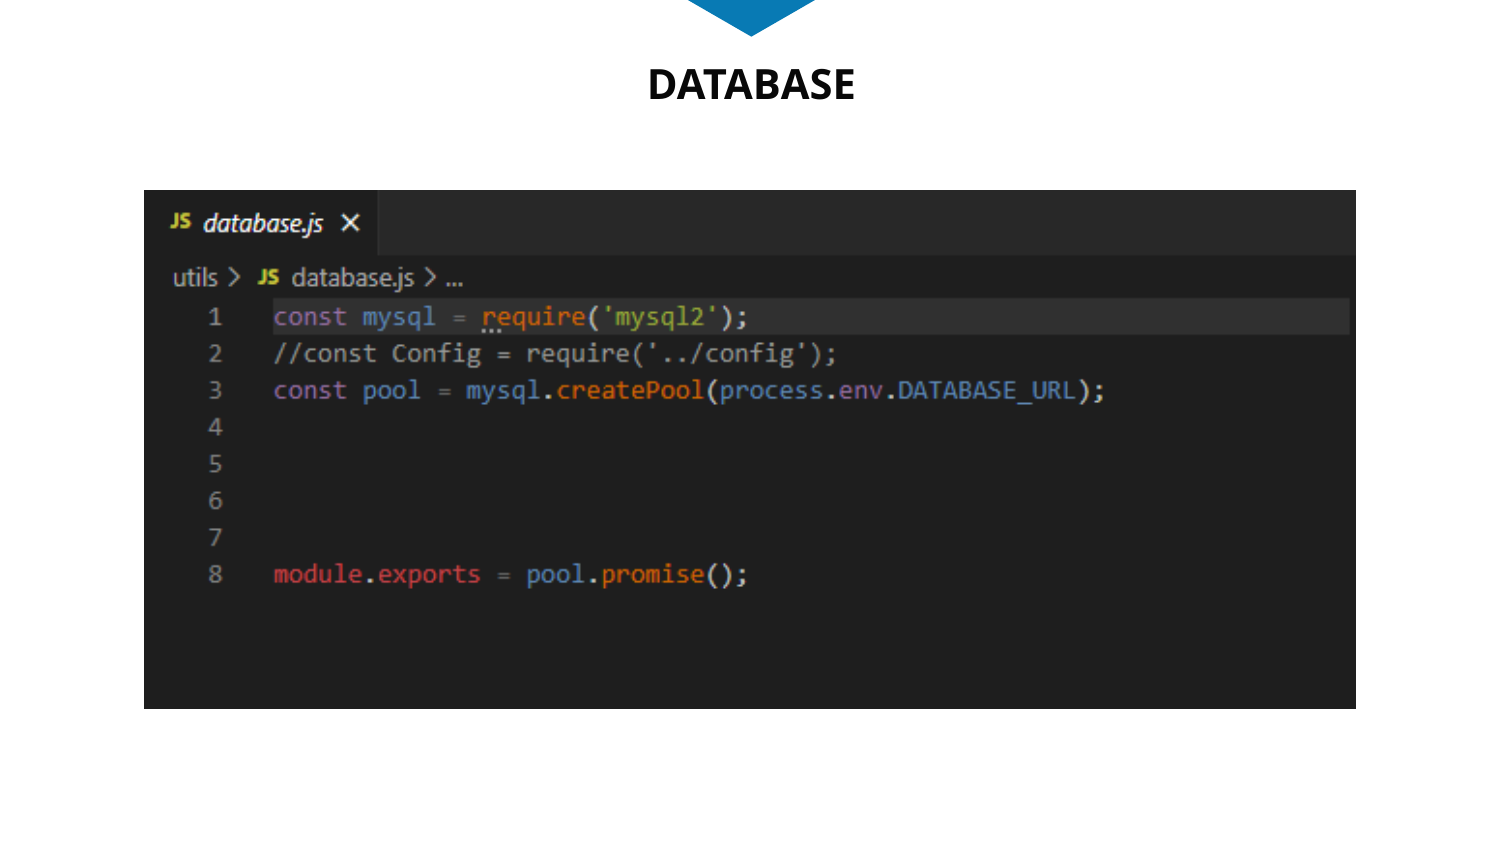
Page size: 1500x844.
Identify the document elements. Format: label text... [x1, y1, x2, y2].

text_box [685, 0, 816, 38]
picture [144, 190, 1356, 709]
text_box DATABASE [426, 50, 1077, 116]
